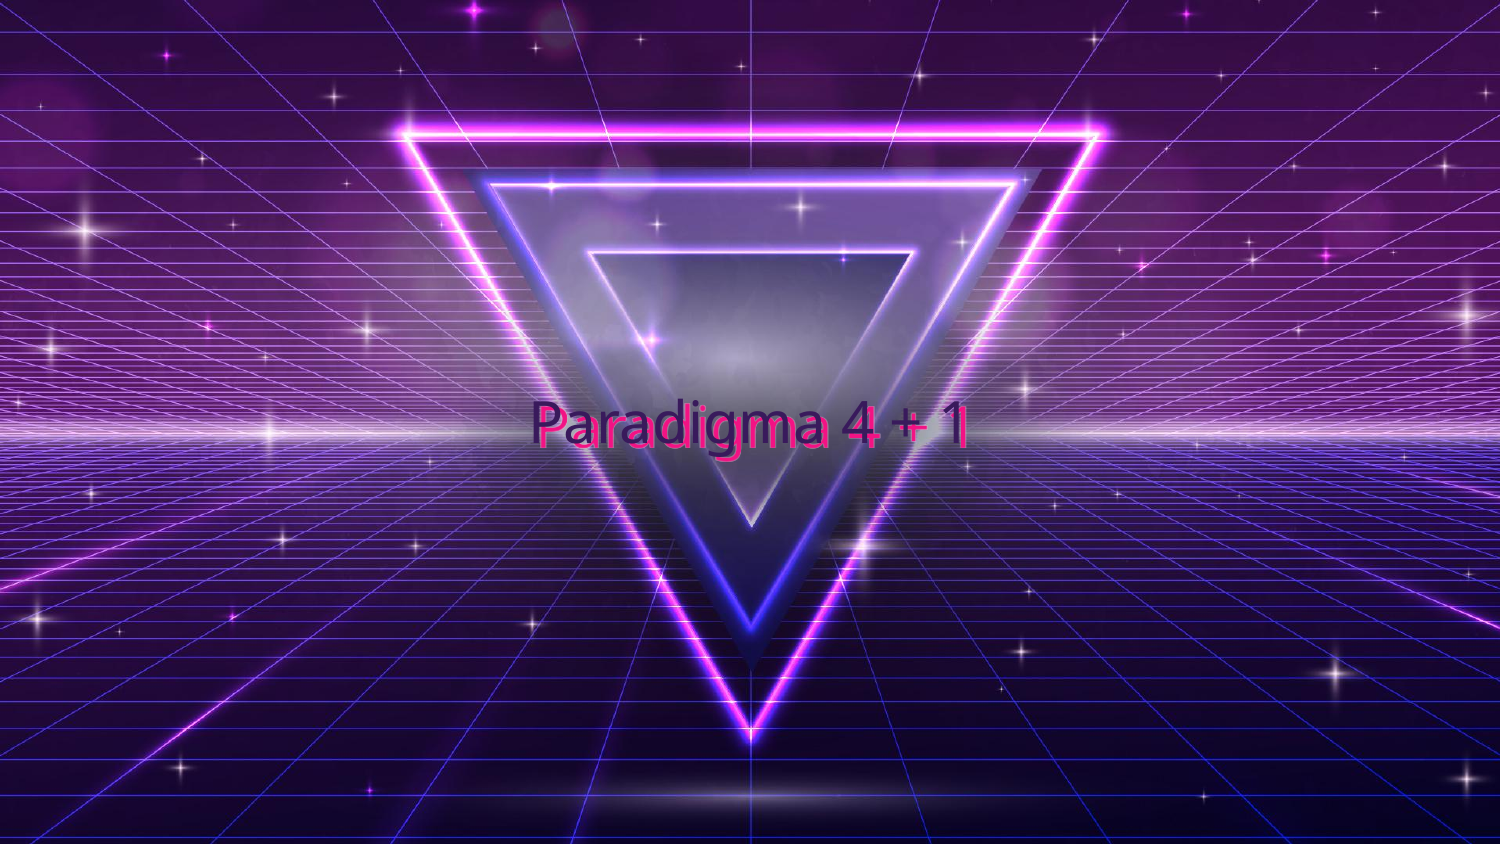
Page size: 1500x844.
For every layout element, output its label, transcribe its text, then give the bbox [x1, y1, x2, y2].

picture [0, 0, 1500, 844]
title Paradigma 4 + 1 [118, 196, 1382, 647]
